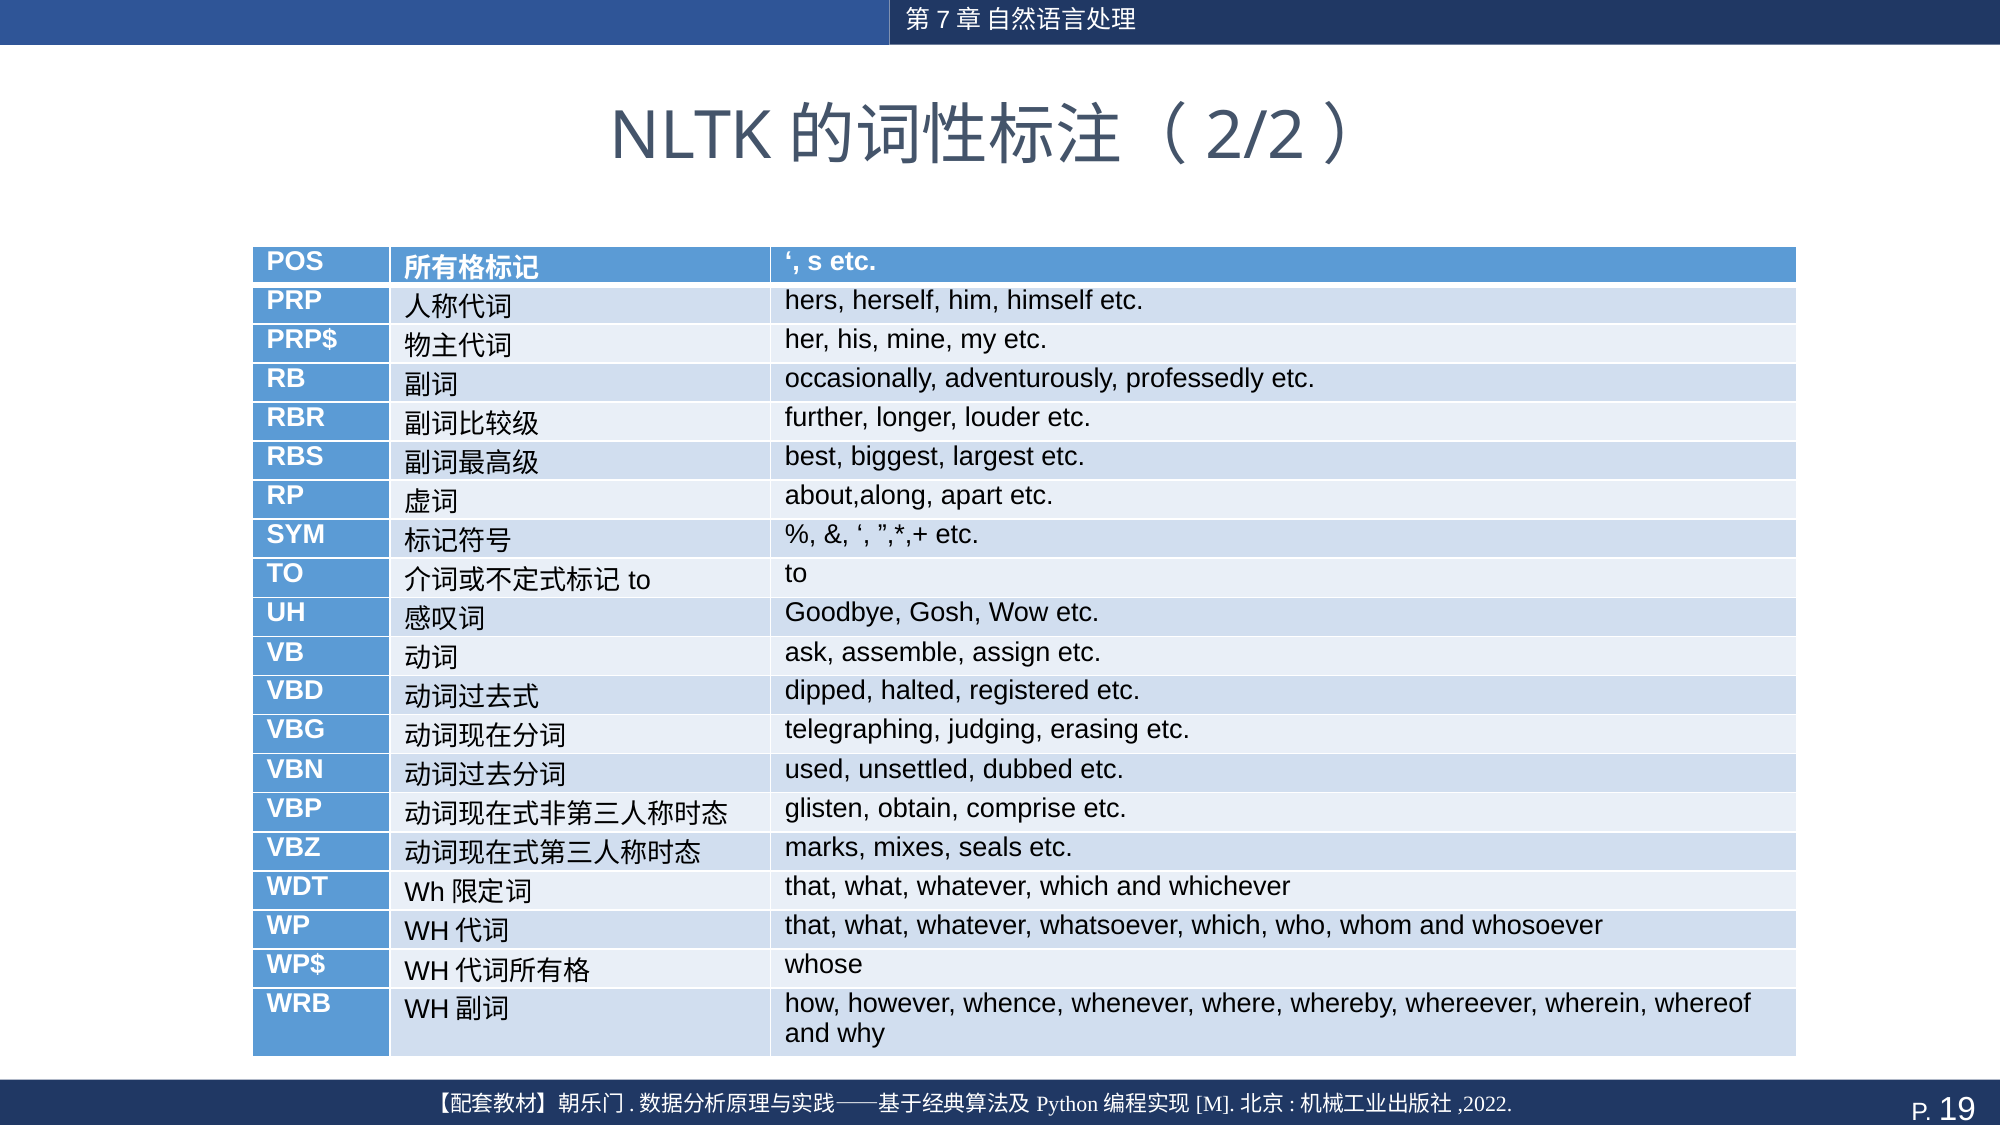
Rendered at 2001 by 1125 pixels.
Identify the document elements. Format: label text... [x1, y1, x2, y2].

title NLTK的词性标注（2/2） [64, 64, 1934, 200]
table_cell UH [253, 598, 389, 636]
table_cell her, his, mine, my etc. [771, 325, 1796, 362]
table_cell 副词最高级 [391, 442, 770, 479]
table_cell WH副词 [391, 989, 770, 1056]
table_cell %, &, ‘, ”,*,+ etc. [771, 520, 1796, 557]
table_cell hers, herself, him, himself etc. [771, 288, 1796, 323]
table_cell telegraphing, judging, erasing etc. [771, 715, 1796, 753]
table_cell RP [253, 481, 389, 518]
table_cell 动词现在分词 [391, 715, 770, 753]
table_cell VBP [253, 793, 389, 831]
table_cell VBG [253, 715, 389, 753]
table_cell Goodbye, Gosh, Wow etc. [771, 598, 1796, 636]
table_cell how, however, whence, whenever, where, whereby, whereever, wherein, whereof and why [771, 989, 1796, 1056]
table_cell 物主代词 [391, 325, 770, 362]
table_cell VBD [253, 676, 389, 714]
table_cell RBS [253, 442, 389, 479]
table_cell marks, mixes, seals etc. [771, 833, 1796, 870]
table_cell WP [253, 911, 389, 948]
table_cell WH代词 [391, 911, 770, 948]
table_cell ask, assemble, assign etc. [771, 637, 1796, 675]
table_cell SYM [253, 520, 389, 557]
table_cell 动词过去式 [391, 676, 770, 714]
table_cell 副词比较级 [391, 403, 770, 440]
table_cell used, unsettled, dubbed etc. [771, 754, 1796, 792]
table_cell that, what, whatever, which and whichever [771, 872, 1796, 909]
table_cell PRP [253, 288, 389, 323]
table_cell 人称代词 [391, 288, 770, 323]
table_cell 虚词 [391, 481, 770, 518]
table_cell 动词现在式非第三人称时态 [391, 793, 770, 831]
table_cell WH代词所有格 [391, 950, 770, 987]
table_cell WRB [253, 989, 389, 1056]
table_cell 动词 [391, 637, 770, 675]
table_cell to [771, 559, 1796, 597]
table_cell Wh限定词 [391, 872, 770, 909]
table_cell TO [253, 559, 389, 597]
table_cell VBZ [253, 833, 389, 870]
table_header 所有格标记 [391, 247, 770, 282]
table_cell RB [253, 364, 389, 401]
table_cell WDT [253, 872, 389, 909]
table_header ‘, s etc. [771, 247, 1796, 282]
table_cell best, biggest, largest etc. [771, 442, 1796, 479]
table_cell 感叹词 [391, 598, 770, 636]
table_cell 动词过去分词 [391, 754, 770, 792]
table_cell 副词 [391, 364, 770, 401]
table_cell 介词或不定式标记to [391, 559, 770, 597]
table_cell occasionally, adventurously, professedly etc. [771, 364, 1796, 401]
table_header POS [253, 247, 389, 282]
table_cell that, what, whatever, whatsoever, which, who, whom and whosoever [771, 911, 1796, 948]
table_cell 动词现在式第三人称时态 [391, 833, 770, 870]
table_cell glisten, obtain, comprise etc. [771, 793, 1796, 831]
table_cell RBR [253, 403, 389, 440]
table_cell VB [253, 637, 389, 675]
list 第7章 自然语言处理 [890, 0, 1828, 43]
table_cell about,along, apart etc. [771, 481, 1796, 518]
table_cell dipped, halted, registered etc. [771, 676, 1796, 714]
table_cell further, longer, louder etc. [771, 403, 1796, 440]
table_cell whose [771, 950, 1796, 987]
table_cell PRP$ [253, 325, 389, 362]
table_cell WP$ [253, 950, 389, 987]
table_cell 标记符号 [391, 520, 770, 557]
table_cell VBN [253, 754, 389, 792]
